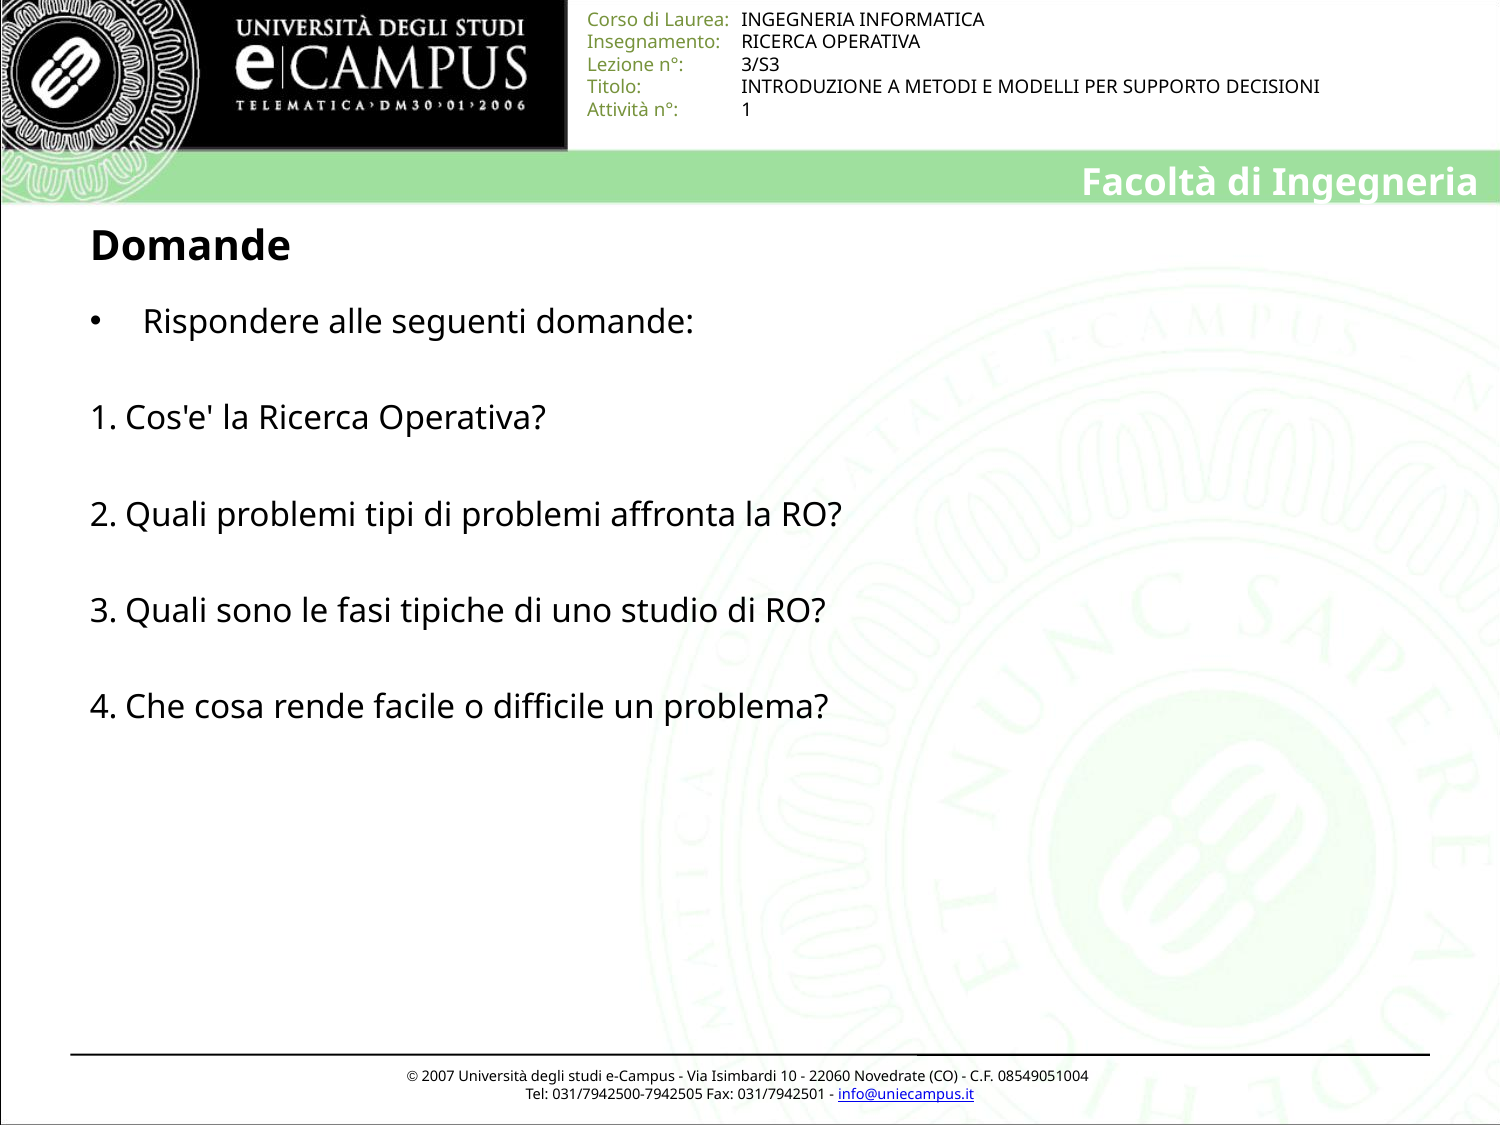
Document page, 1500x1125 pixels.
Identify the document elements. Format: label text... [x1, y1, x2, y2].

title Domande [74, 210, 1430, 282]
picture [0, 0, 1500, 1125]
text_box Rispondere alle seguenti domande: Cos'e' la Ricerca Operativa? Quali problemi tipi di problemi affronta la RO? Quali sono le fasi tipiche di uno studio di RO? Che cosa rende facile o difficile un problema? [74, 292, 1425, 1005]
